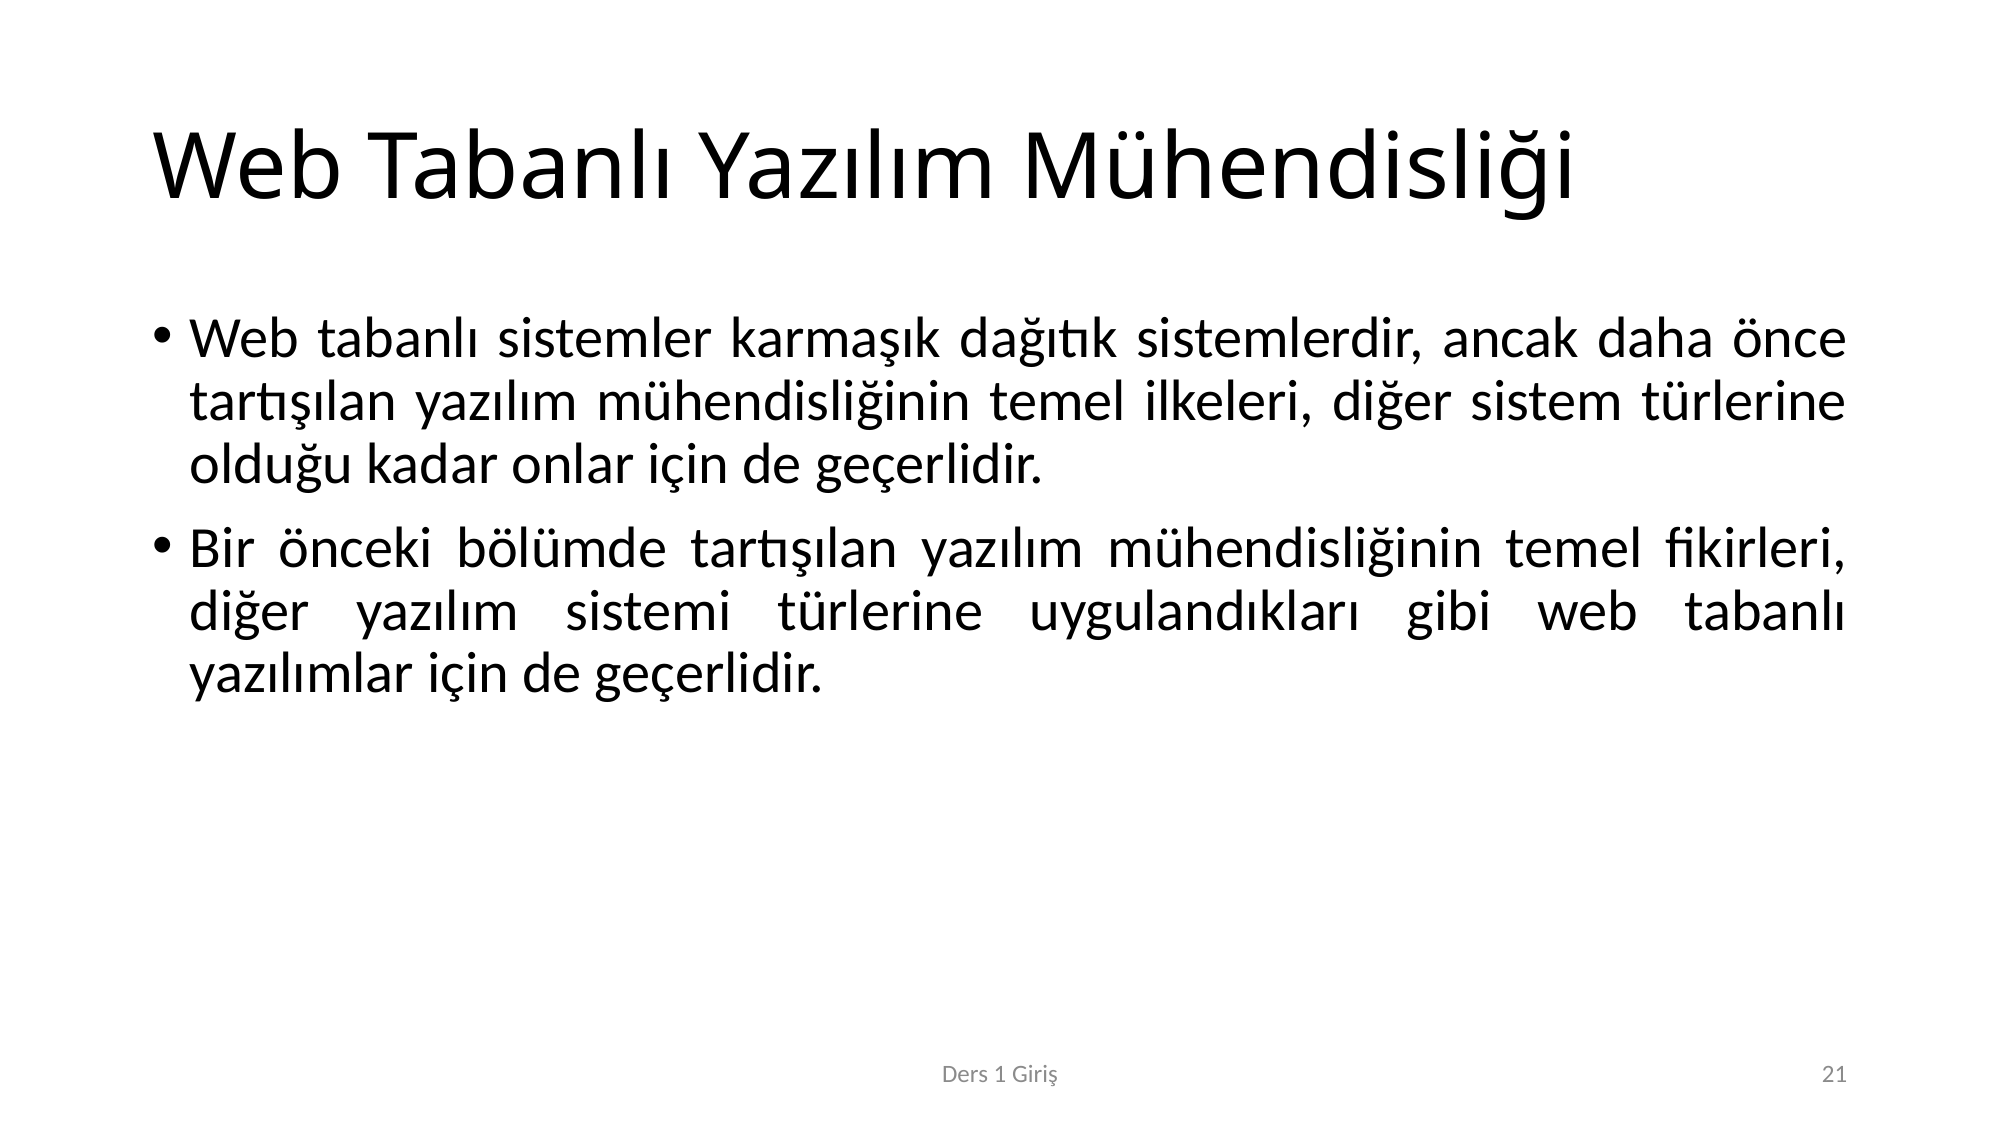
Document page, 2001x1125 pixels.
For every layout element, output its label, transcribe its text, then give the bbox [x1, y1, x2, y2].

footer Ders 1 Giriş [662, 1042, 1338, 1103]
title Web Tabanlı Yazılım Mühendisliği [137, 59, 1863, 278]
list Web tabanlı sistemler karmaşık dağıtık sistemlerdir, ancak daha önce tartışılan yazılım mühendisliğinin temel ilkeleri, diğer sistem türlerine olduğu kadar onlar için de geçerlidir. Bir önceki bölümde tartışılan yazılım mühendisliğinin temel fikirleri, diğer yazılım sistemi türlerine uygulandıkları gibi web tabanlı yazılımlar için de geçerlidir. [137, 299, 1863, 1014]
slide_number 21 [1412, 1042, 1863, 1103]
